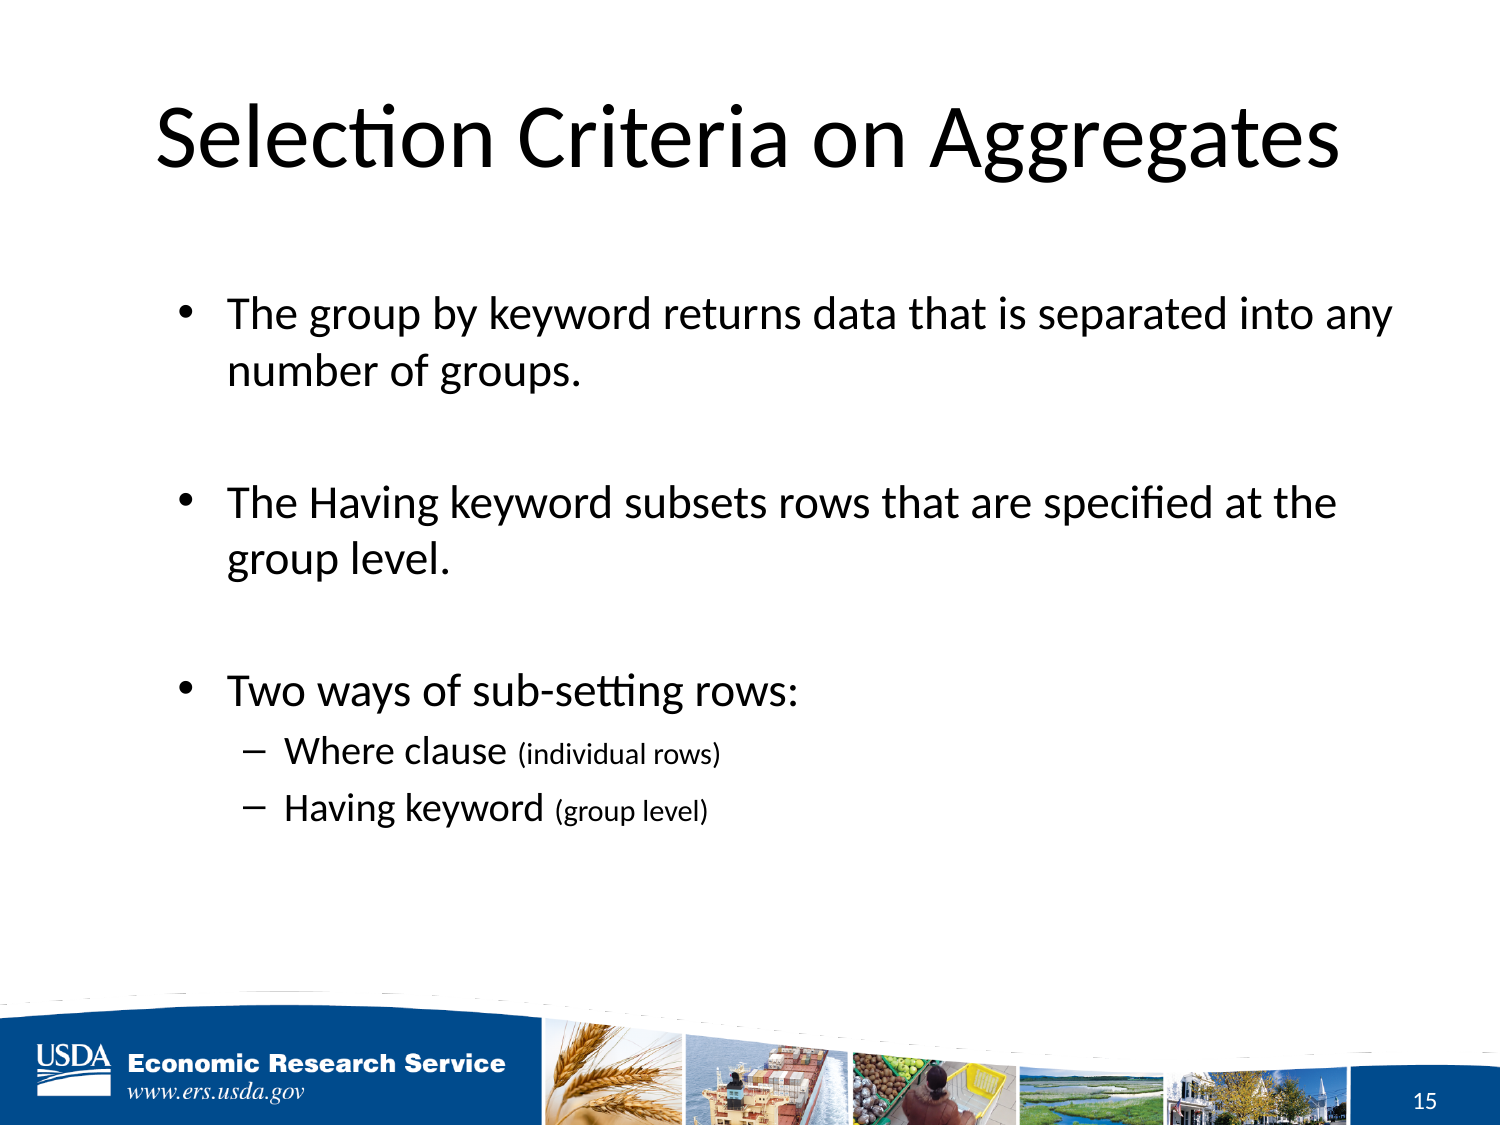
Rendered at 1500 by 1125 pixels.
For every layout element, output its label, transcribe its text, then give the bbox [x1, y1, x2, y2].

title Selection Criteria on Aggregates [74, 37, 1425, 225]
picture [0, 974, 1500, 1125]
list The group by keyword returns data that is separated into any number of groups. The Having keyword subsets rows that are specified at the group level. Two ways of sub-setting rows: Where clause (individual rows) Having keyword (group level) [162, 275, 1450, 843]
